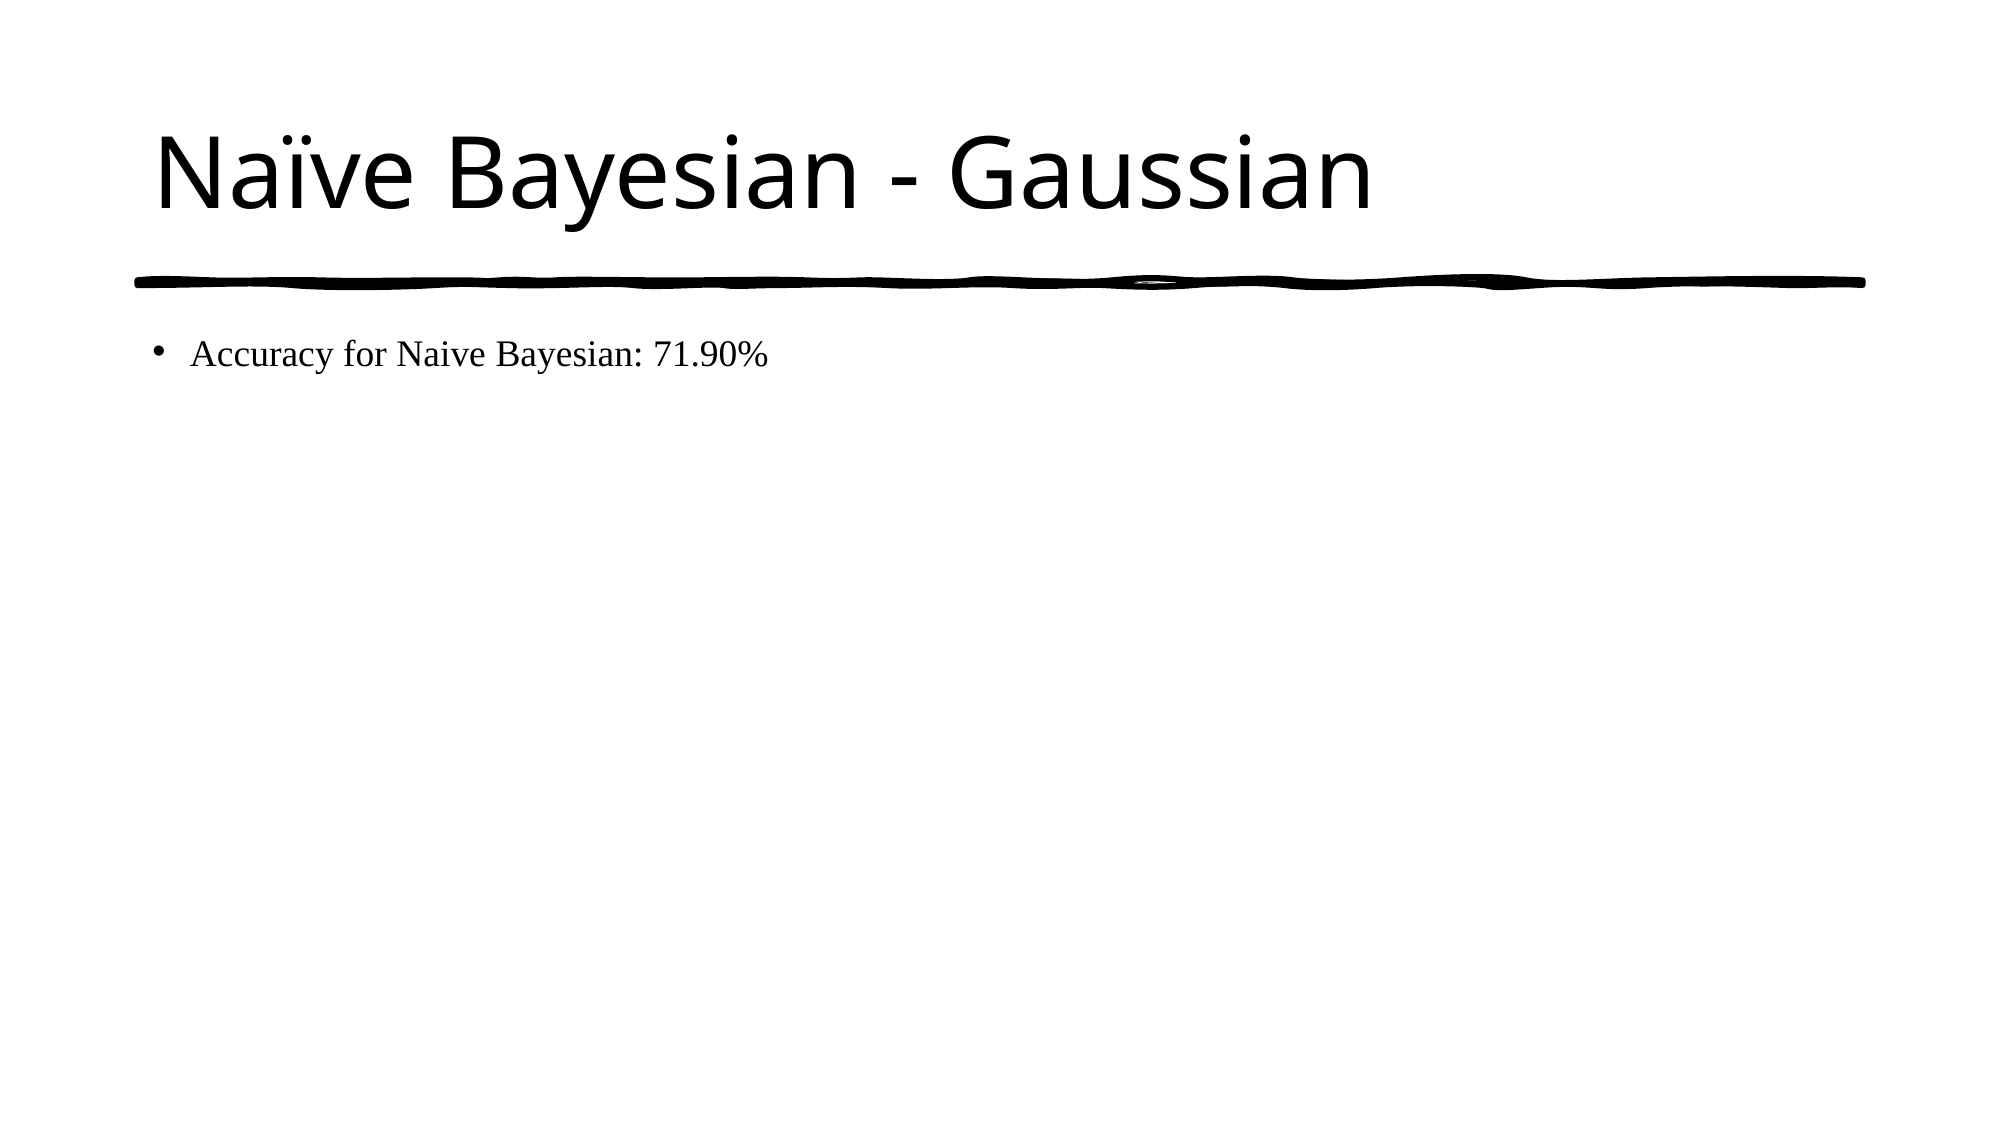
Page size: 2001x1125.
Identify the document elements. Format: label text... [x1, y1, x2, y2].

list Accuracy for Naive Bayesian: 71.90% [137, 316, 1863, 1014]
title Naïve Bayesian - Gaussian [137, 59, 1863, 278]
